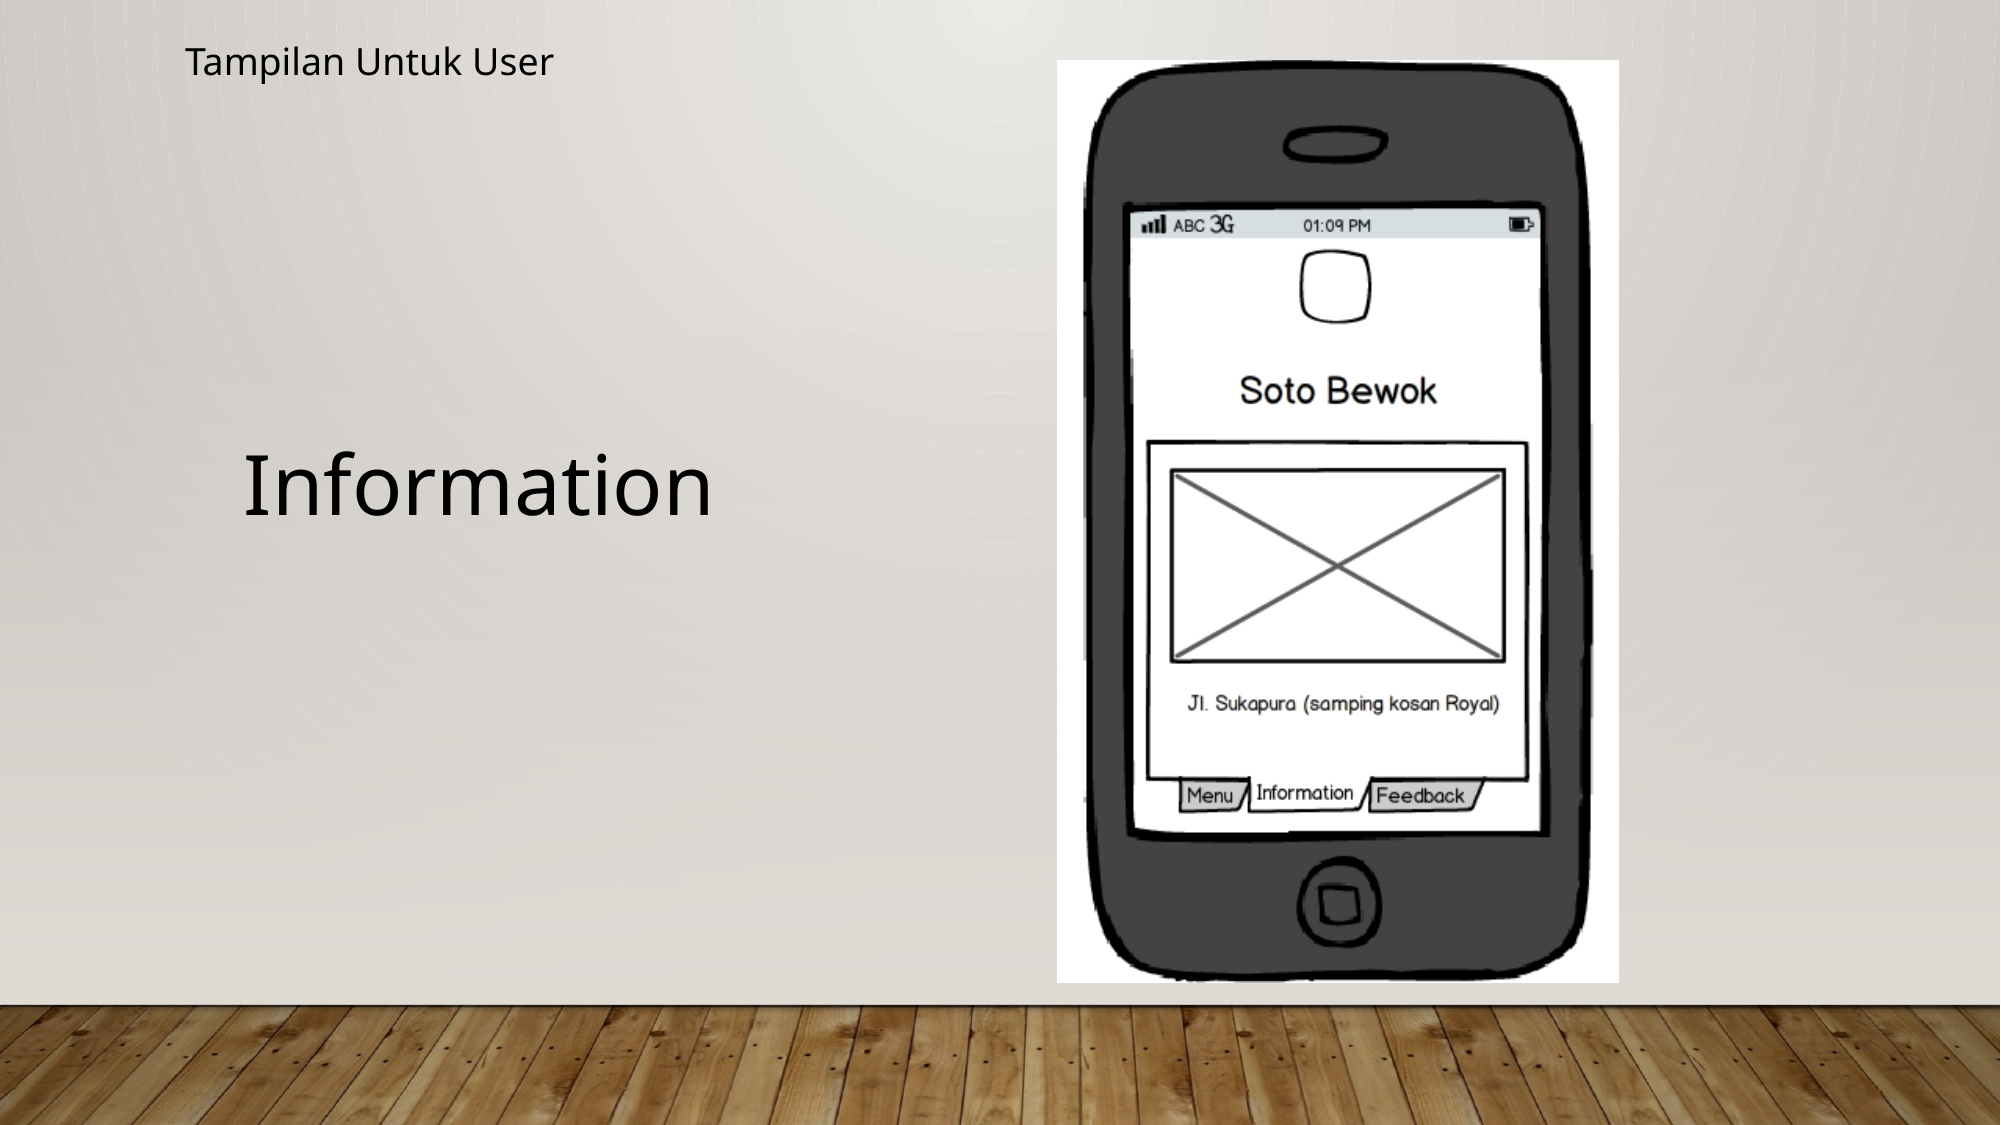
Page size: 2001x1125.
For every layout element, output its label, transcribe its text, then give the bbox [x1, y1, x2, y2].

picture [1057, 60, 1619, 983]
picture [0, 1005, 2000, 1125]
text_box Tampilan Untuk User [170, 30, 570, 90]
text_box Information [229, 424, 730, 539]
